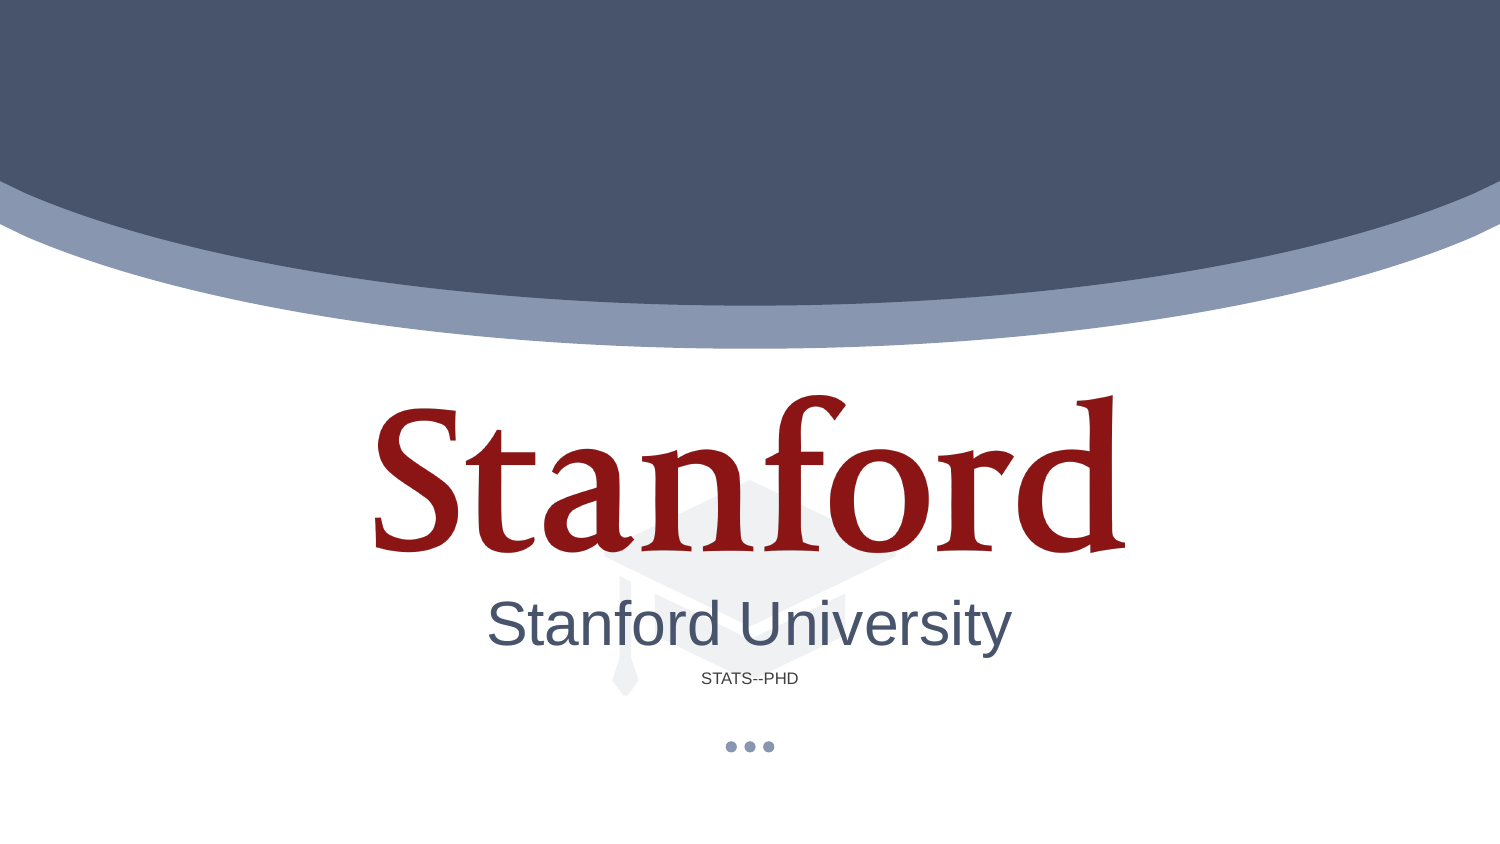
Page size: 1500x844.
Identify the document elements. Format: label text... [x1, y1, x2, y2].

text_box STATS--PHD [380, 661, 1120, 693]
text_box Stanford University [424, 582, 1075, 658]
picture [374, 394, 1126, 553]
